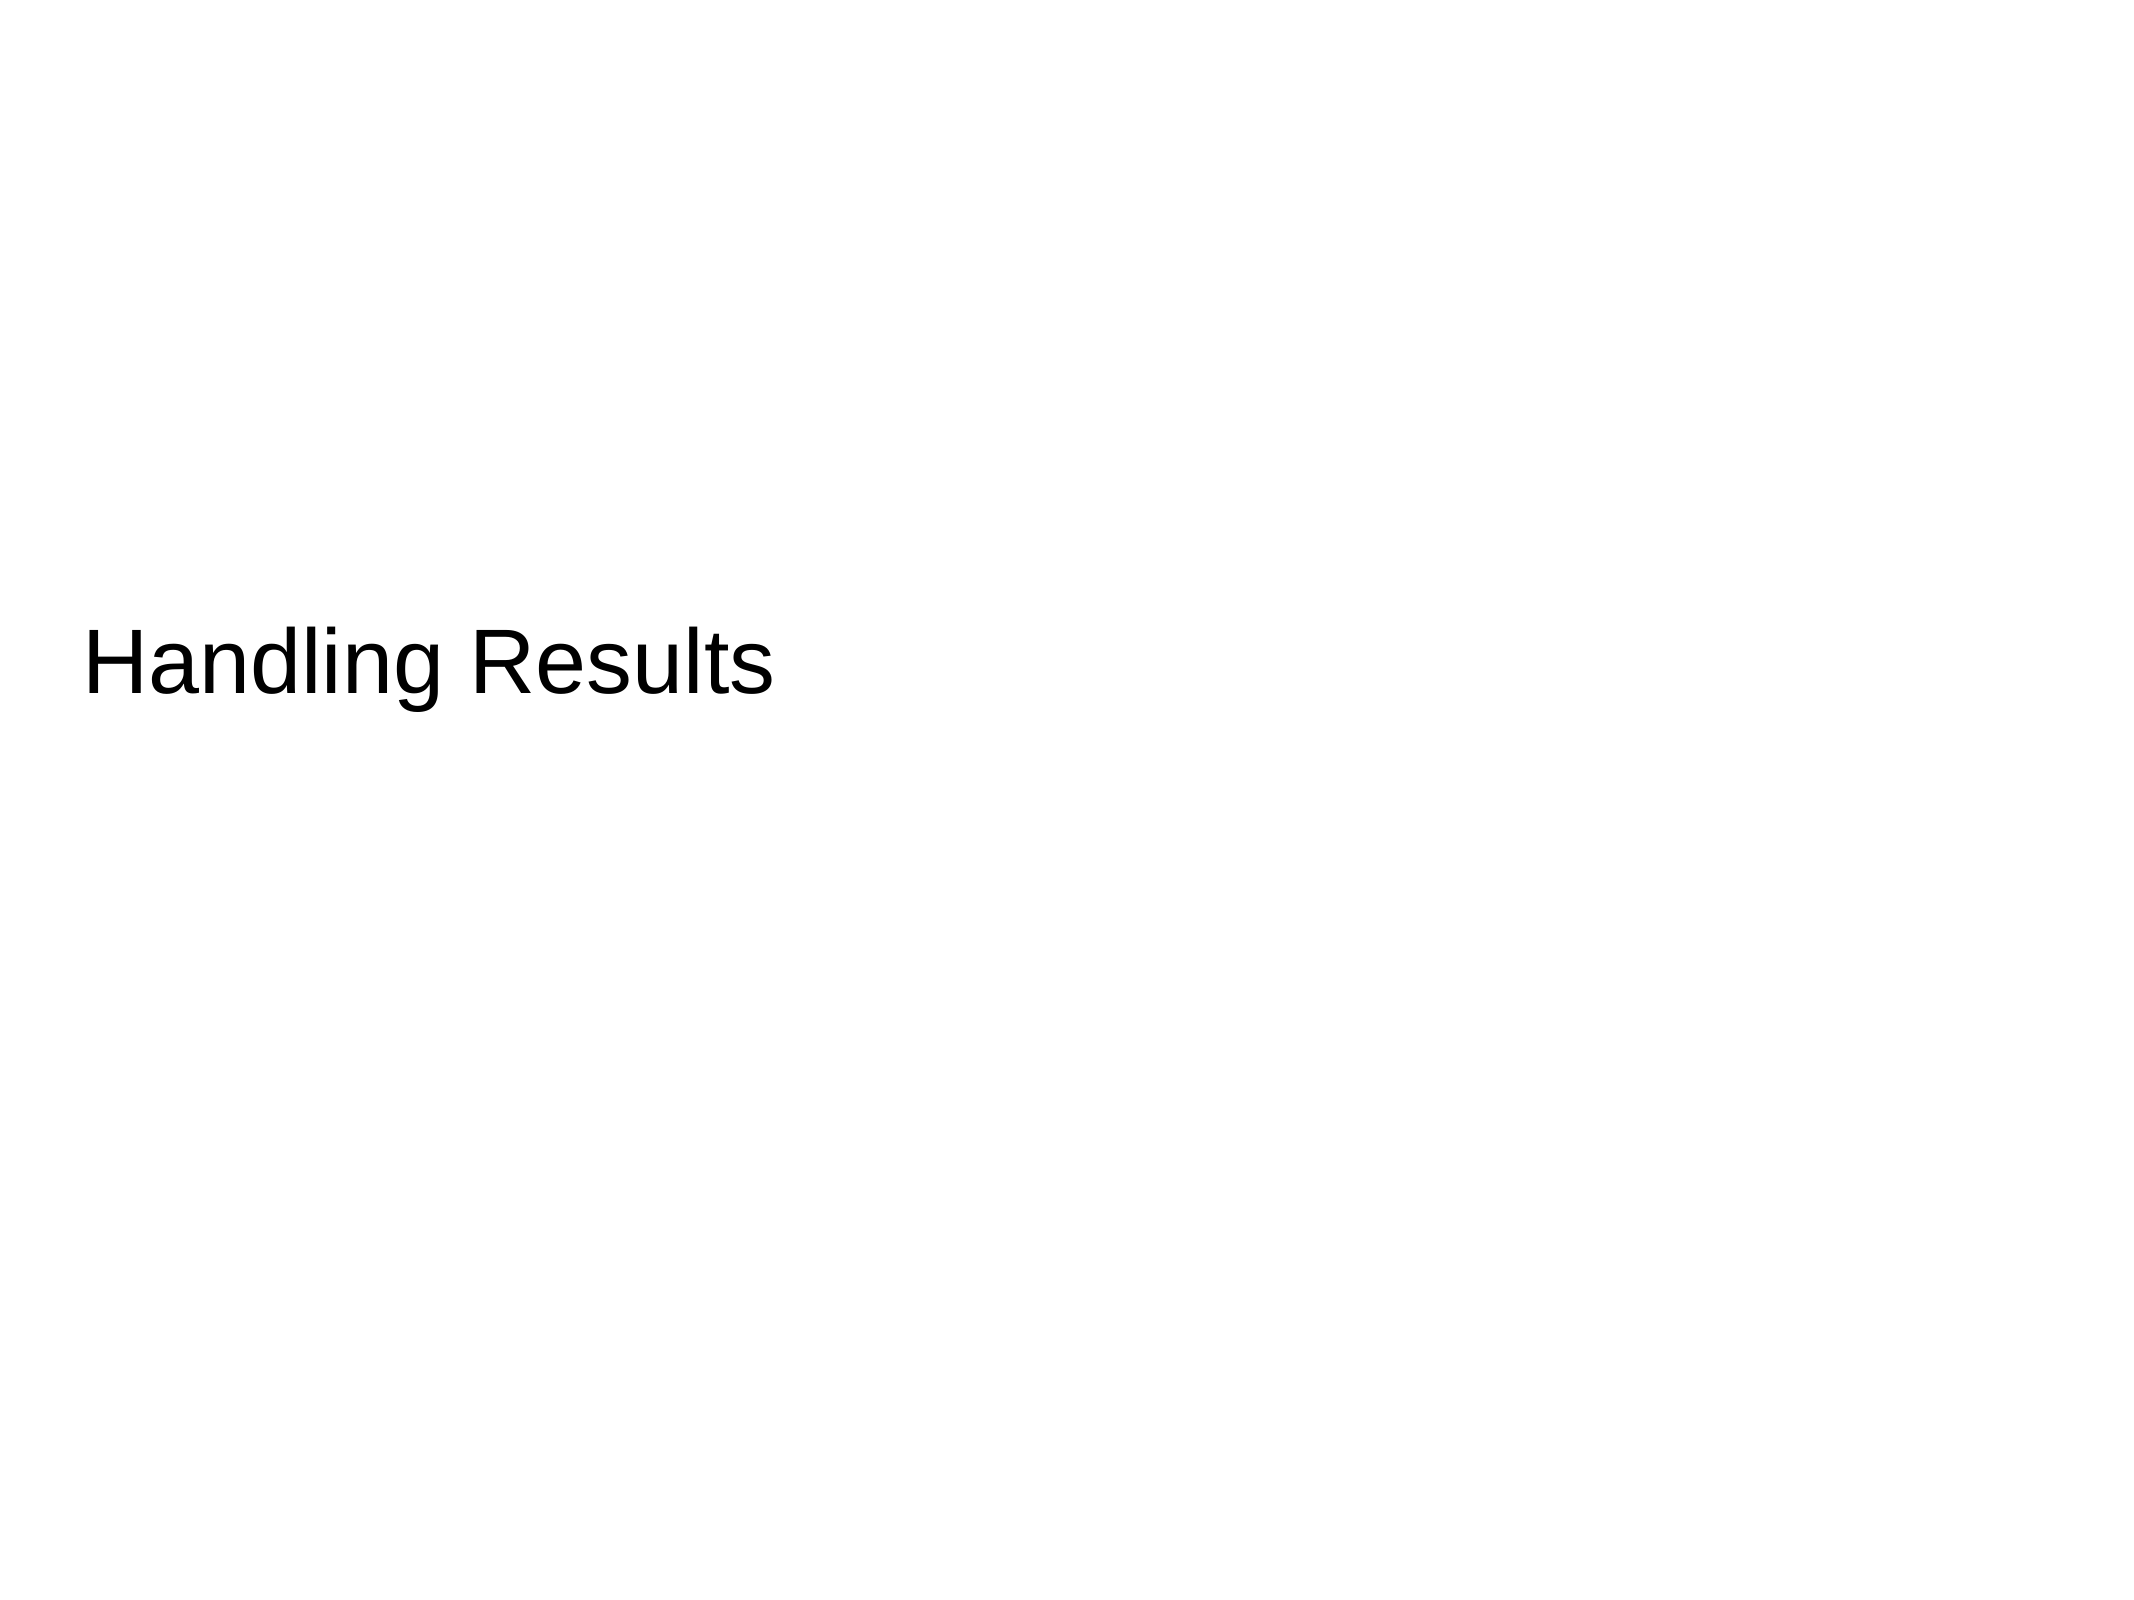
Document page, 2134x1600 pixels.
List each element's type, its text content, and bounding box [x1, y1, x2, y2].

title Handling Results [81, 464, 2003, 861]
